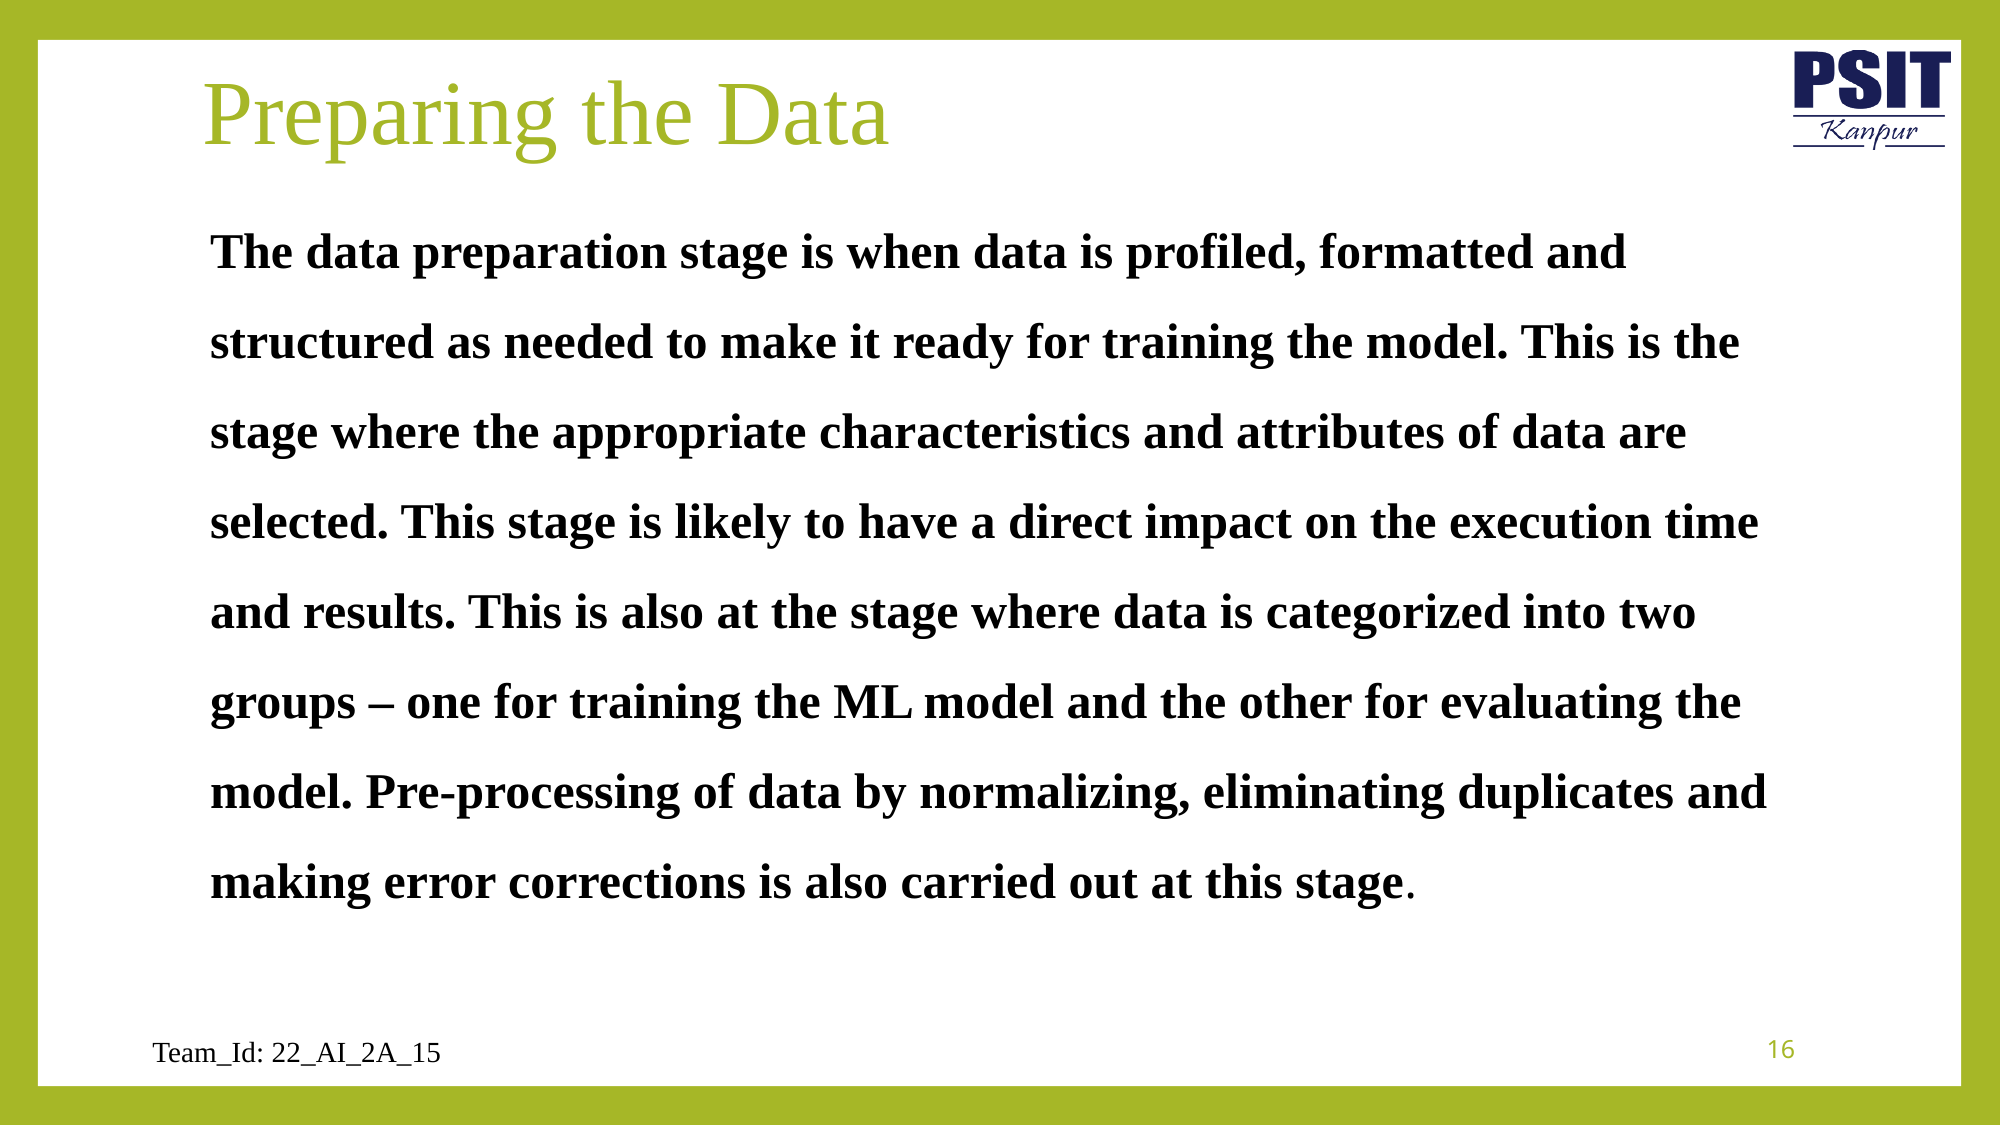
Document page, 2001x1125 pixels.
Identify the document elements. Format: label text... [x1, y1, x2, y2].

list The data preparation stage is when data is profiled, formatted and structured as needed to make it ready for training the model. This is the stage where the appropriate characteristics and attributes of data are selected. This stage is likely to have a direct impact on the execution time and results. This is also at the stage where data is categorized into two groups – one for training the ML model and the other for evaluating the model. Pre-processing of data by normalizing, eliminating duplicates and making error corrections is also carried out at this stage. [187, 181, 1808, 1000]
picture [1793, 49, 1957, 150]
title Preparing the Data [187, 50, 1808, 180]
text_box Team_Id: 22_AI_2A_15 [137, 1020, 912, 1081]
slide_number 16 [1530, 1020, 1811, 1081]
